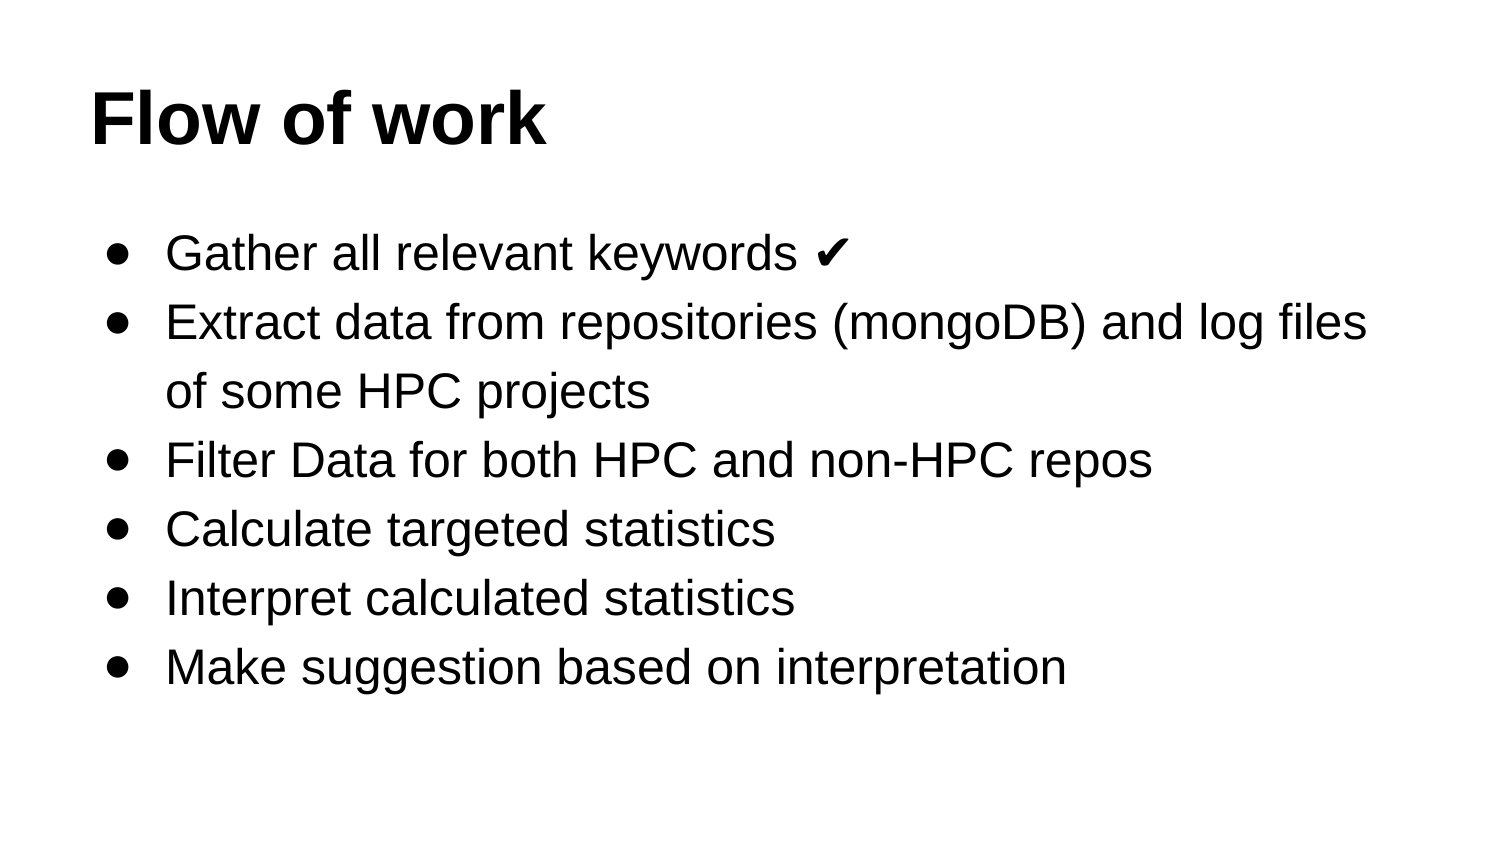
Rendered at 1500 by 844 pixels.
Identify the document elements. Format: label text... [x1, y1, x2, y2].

list Gather all relevant keywords ✔ Extract data from repositories (mongoDB) and log files of some HPC projects Filter Data for both HPC and non-HPC repos Calculate targeted statistics Interpret calculated statistics Make suggestion based on interpretation [75, 196, 1425, 808]
title Flow of work [75, 33, 1425, 175]
